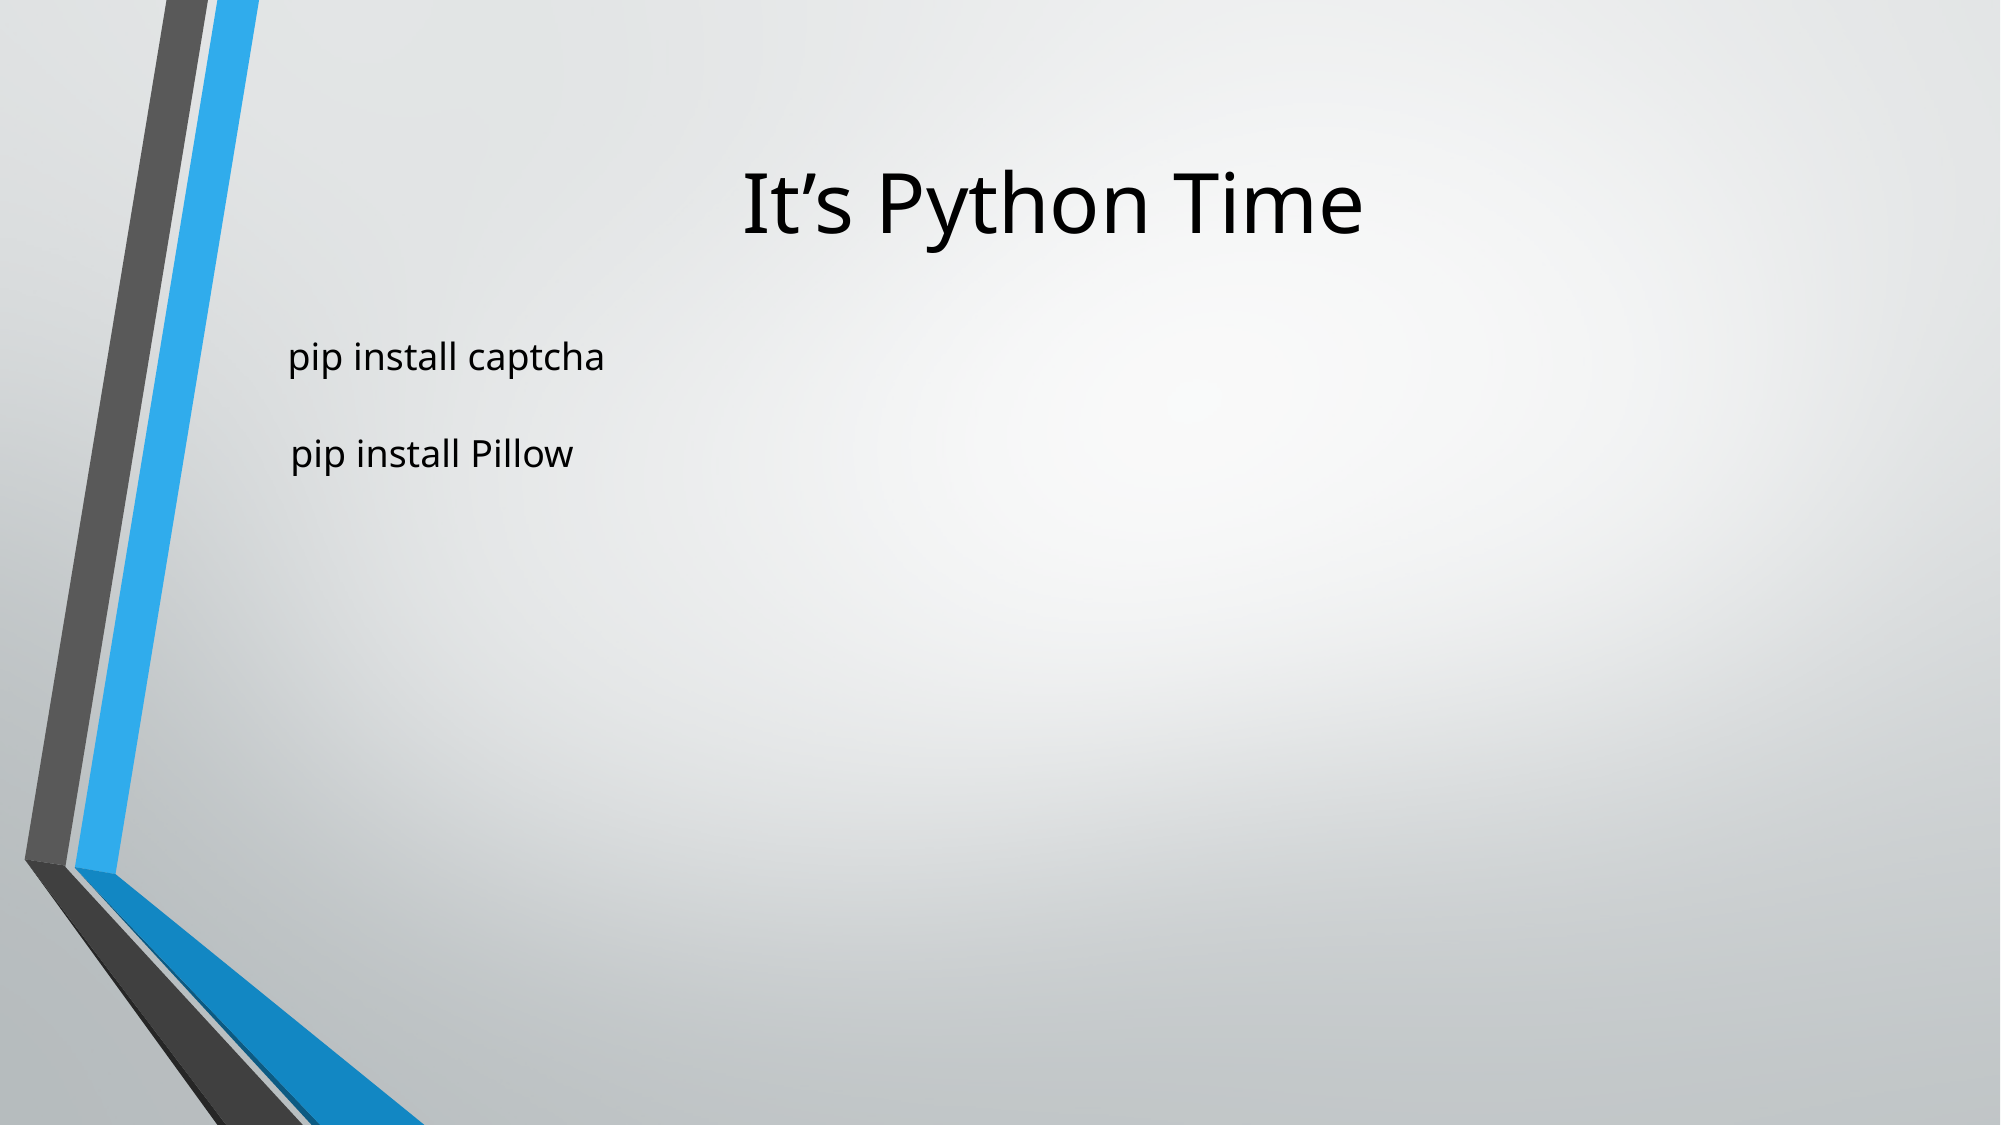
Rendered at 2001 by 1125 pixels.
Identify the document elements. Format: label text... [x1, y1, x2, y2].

text_box pip install Pillow [275, 423, 589, 483]
title It’s Python Time [243, 112, 1887, 289]
text_box pip install captcha [273, 325, 621, 386]
